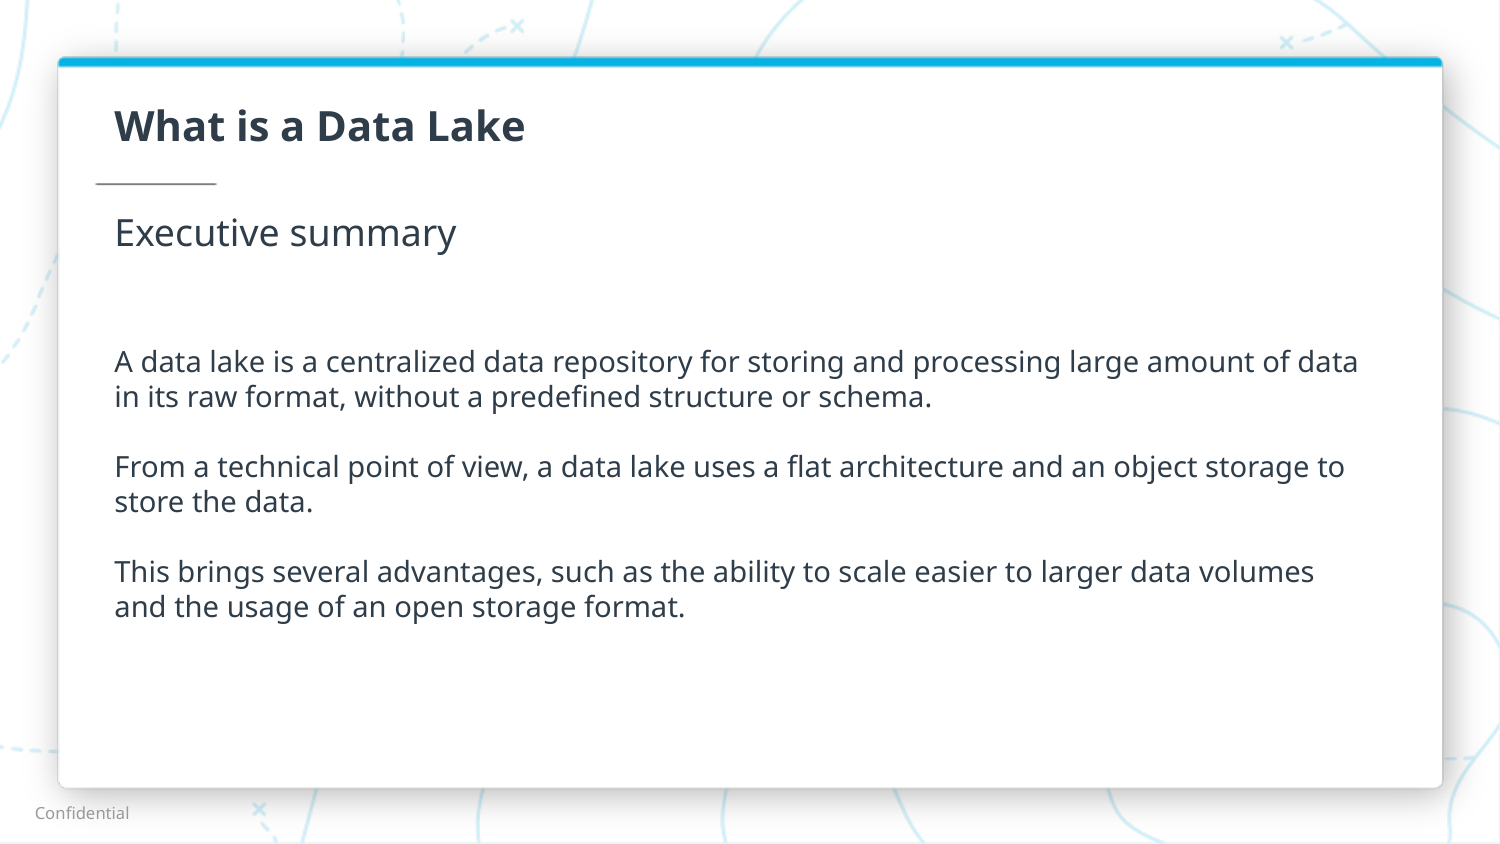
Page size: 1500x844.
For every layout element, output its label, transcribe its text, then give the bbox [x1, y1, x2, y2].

title What is a Data Lake [99, 77, 1401, 172]
subtitle Executive summary [99, 193, 1401, 272]
picture [0, 0, 1500, 844]
list A data lake is a centralized data repository for storing and processing large amount of data in its raw format, without a predefined structure or schema. From a technical point of view, a data lake uses a flat architecture and an object storage to store the data. This brings several advantages, such as the ability to scale easier to larger data volumes and the usage of an open storage format. [99, 293, 1390, 765]
